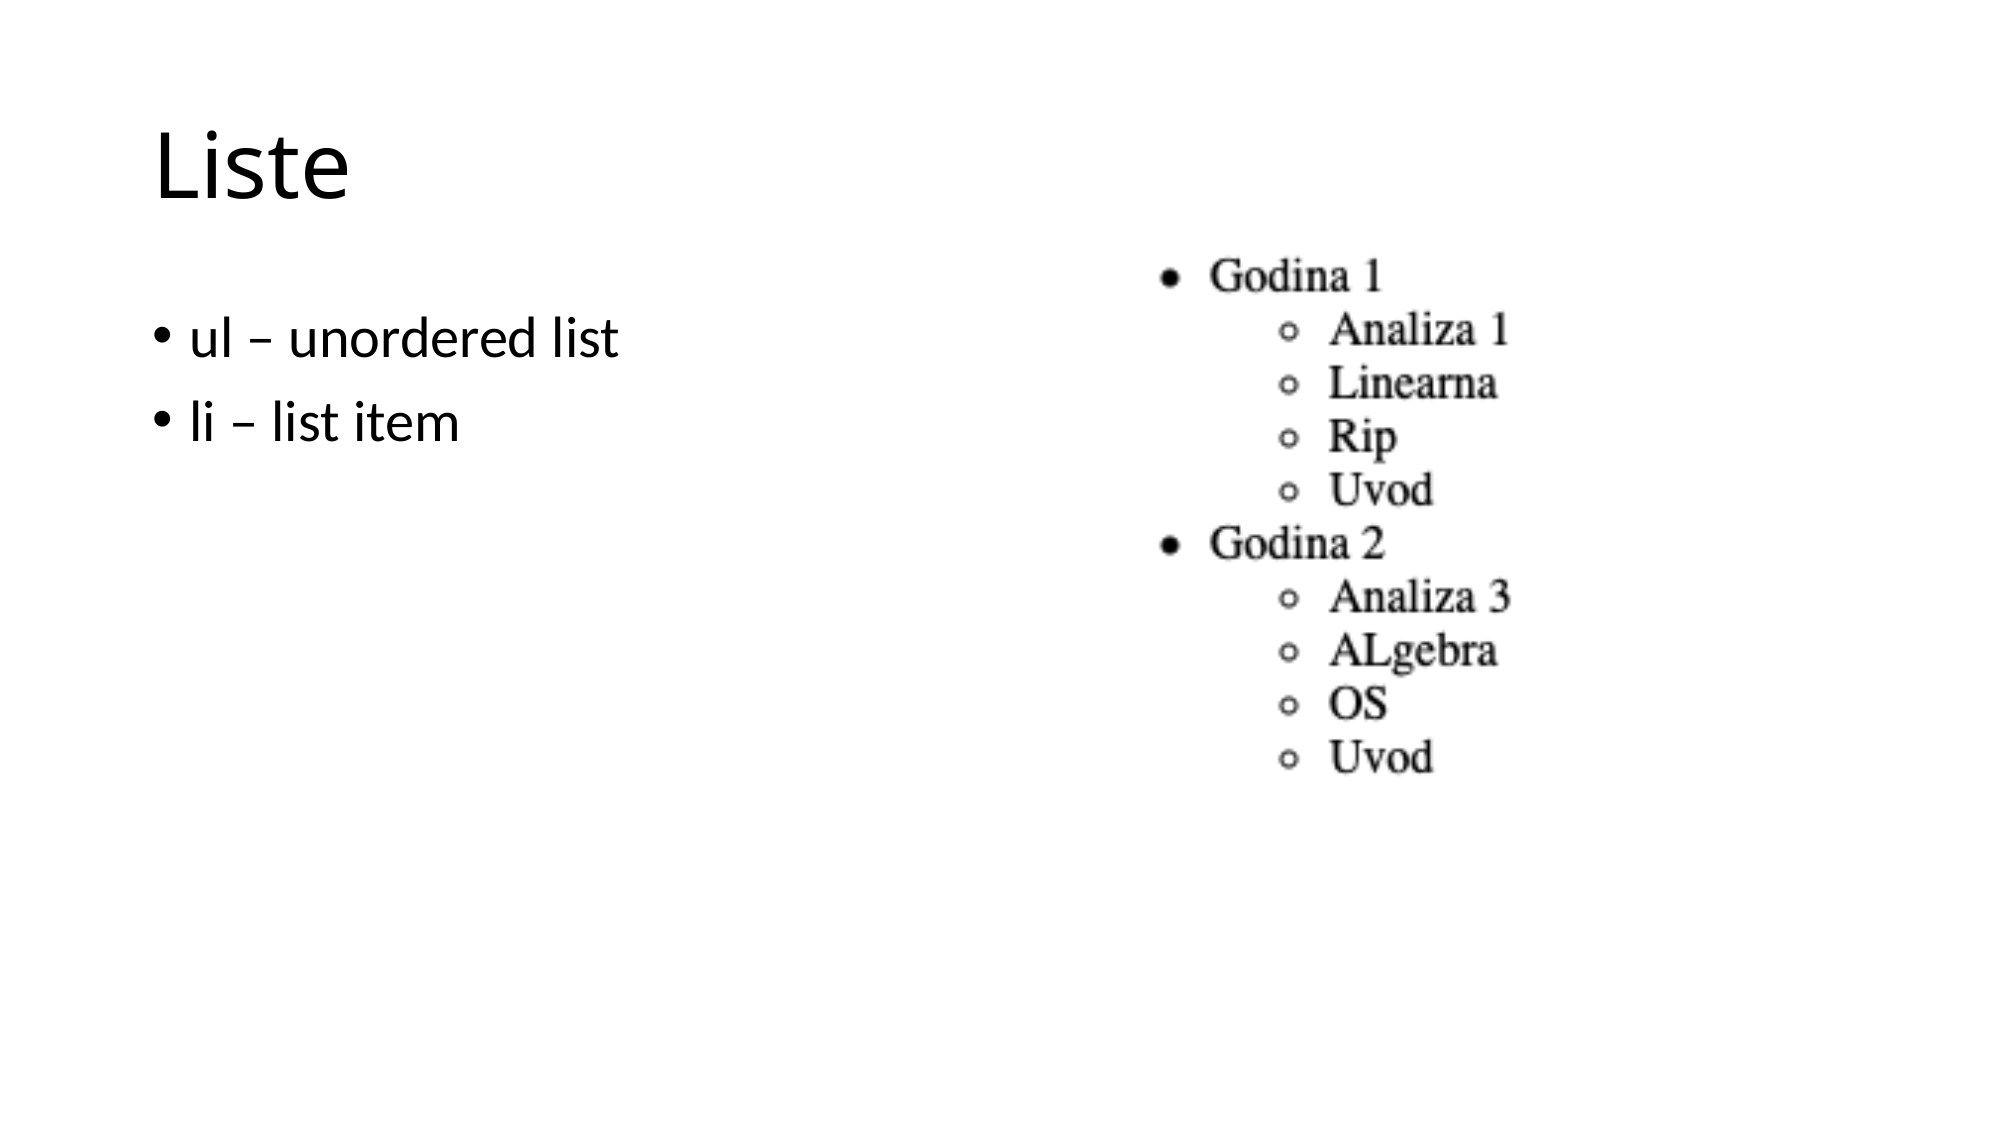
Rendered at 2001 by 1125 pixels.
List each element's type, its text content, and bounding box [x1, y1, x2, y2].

text_box Liste [137, 59, 1863, 278]
text_box ul – unordered list li – list item [137, 299, 988, 1014]
picture [1119, 232, 1640, 925]
